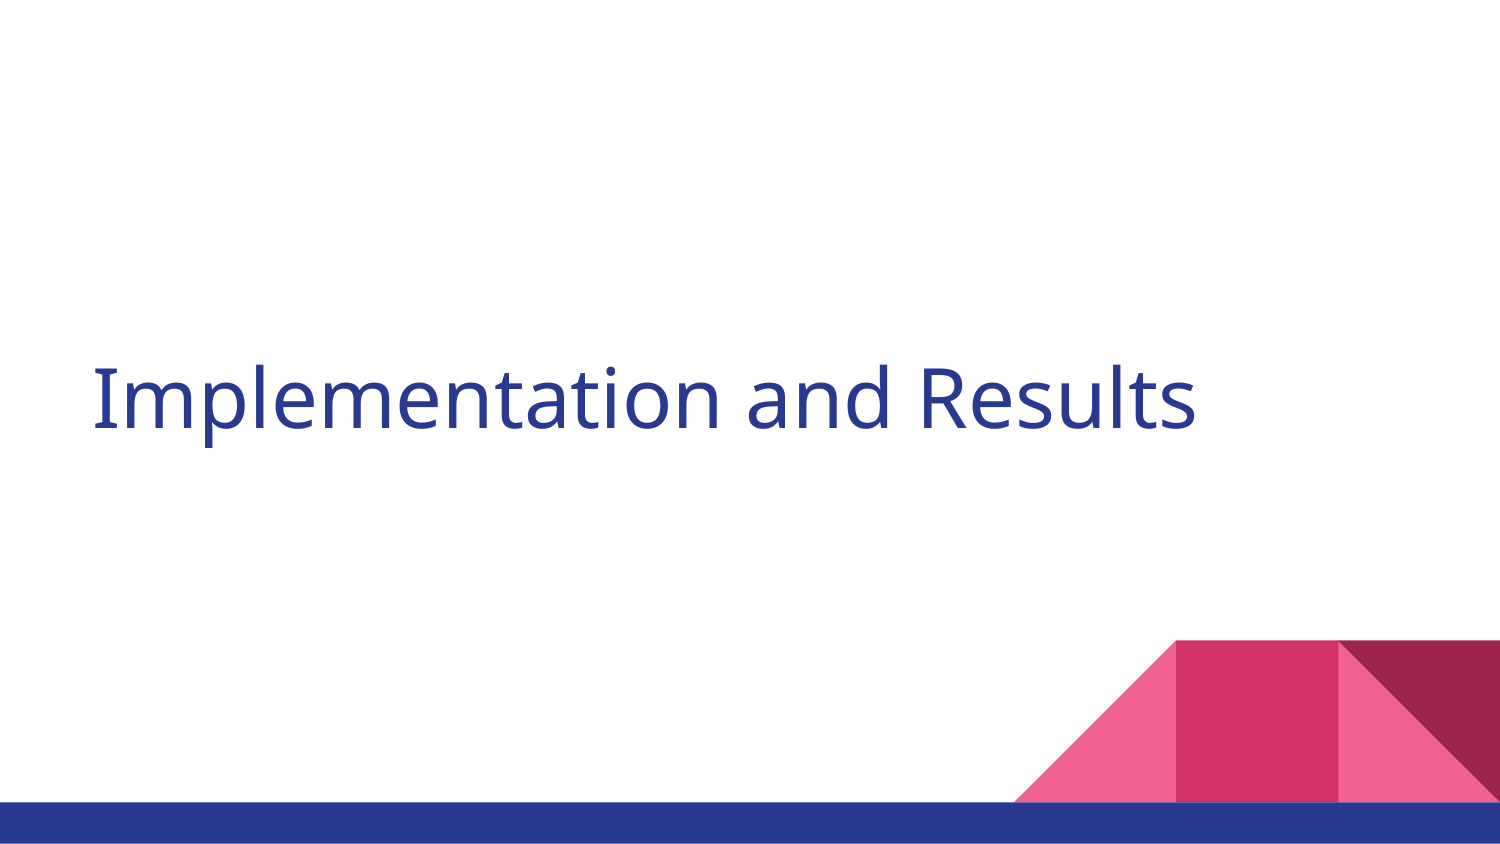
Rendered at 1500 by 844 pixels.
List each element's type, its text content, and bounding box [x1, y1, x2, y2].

text_box Implementation and Results [77, 330, 1298, 514]
